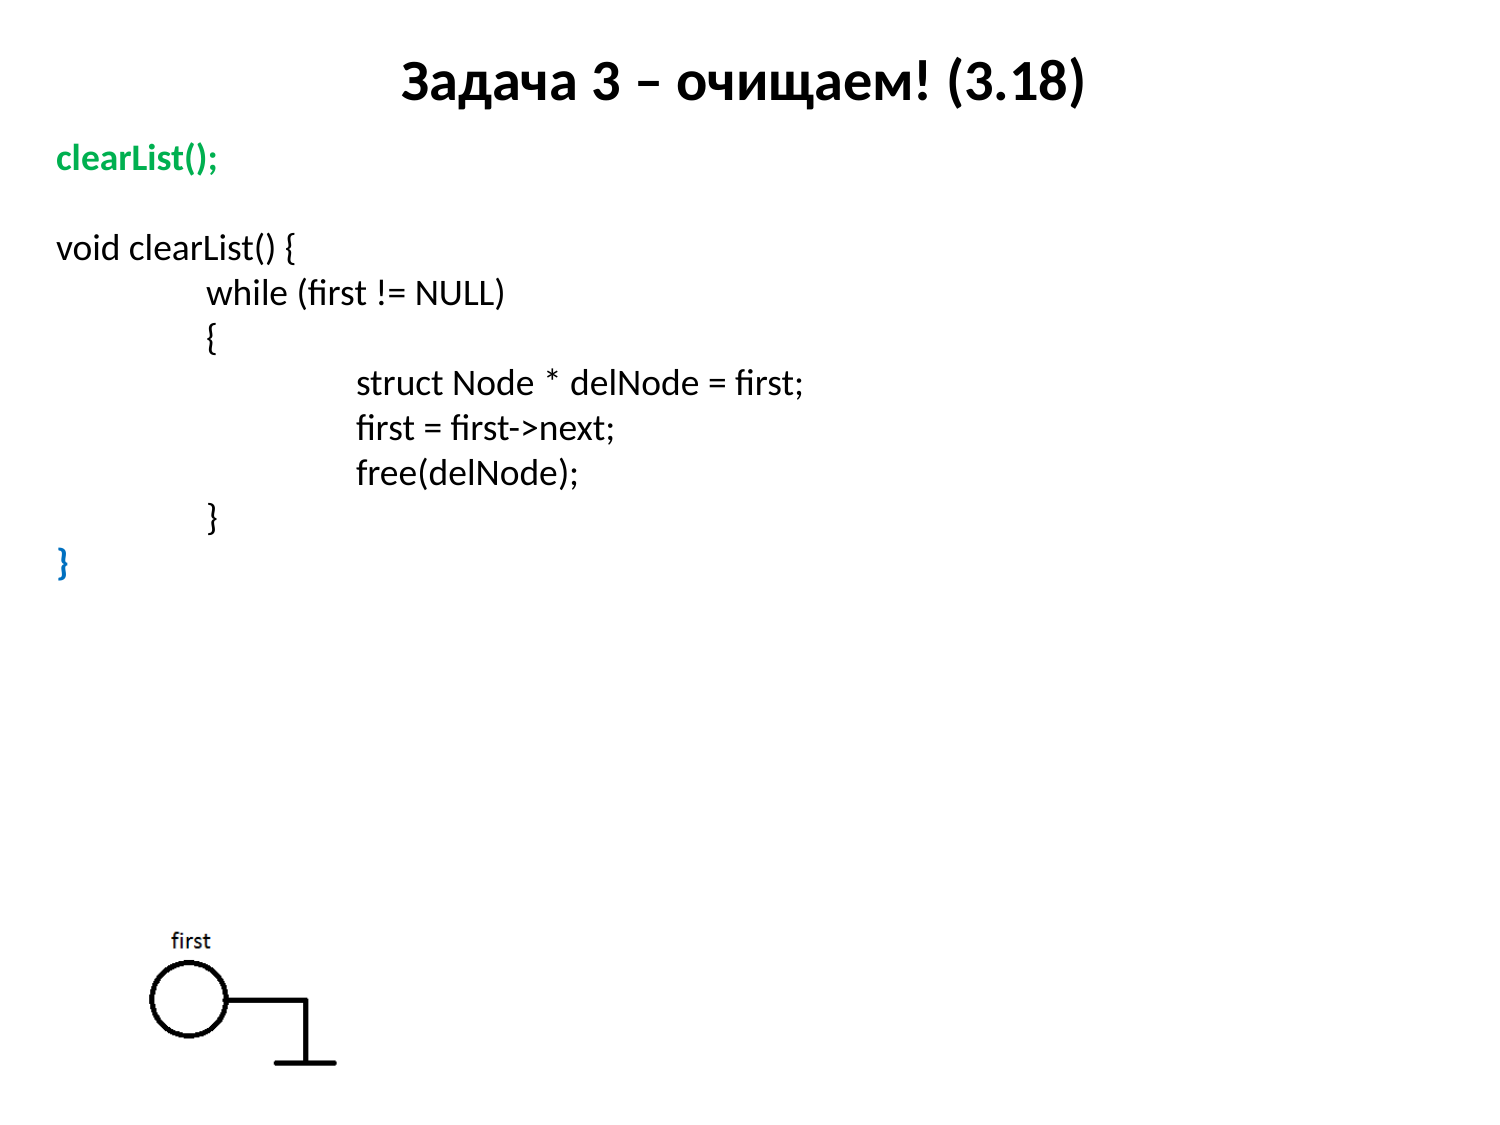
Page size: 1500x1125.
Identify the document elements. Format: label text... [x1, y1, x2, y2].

title Задача 3 – очищаем! (3.18) [29, 19, 1459, 135]
text_box clearList(); void clearList() { while (first != NULL) { struct Node * delNode = first; first = first->next; free(delNode); } } [41, 125, 1459, 636]
picture [145, 915, 455, 1117]
